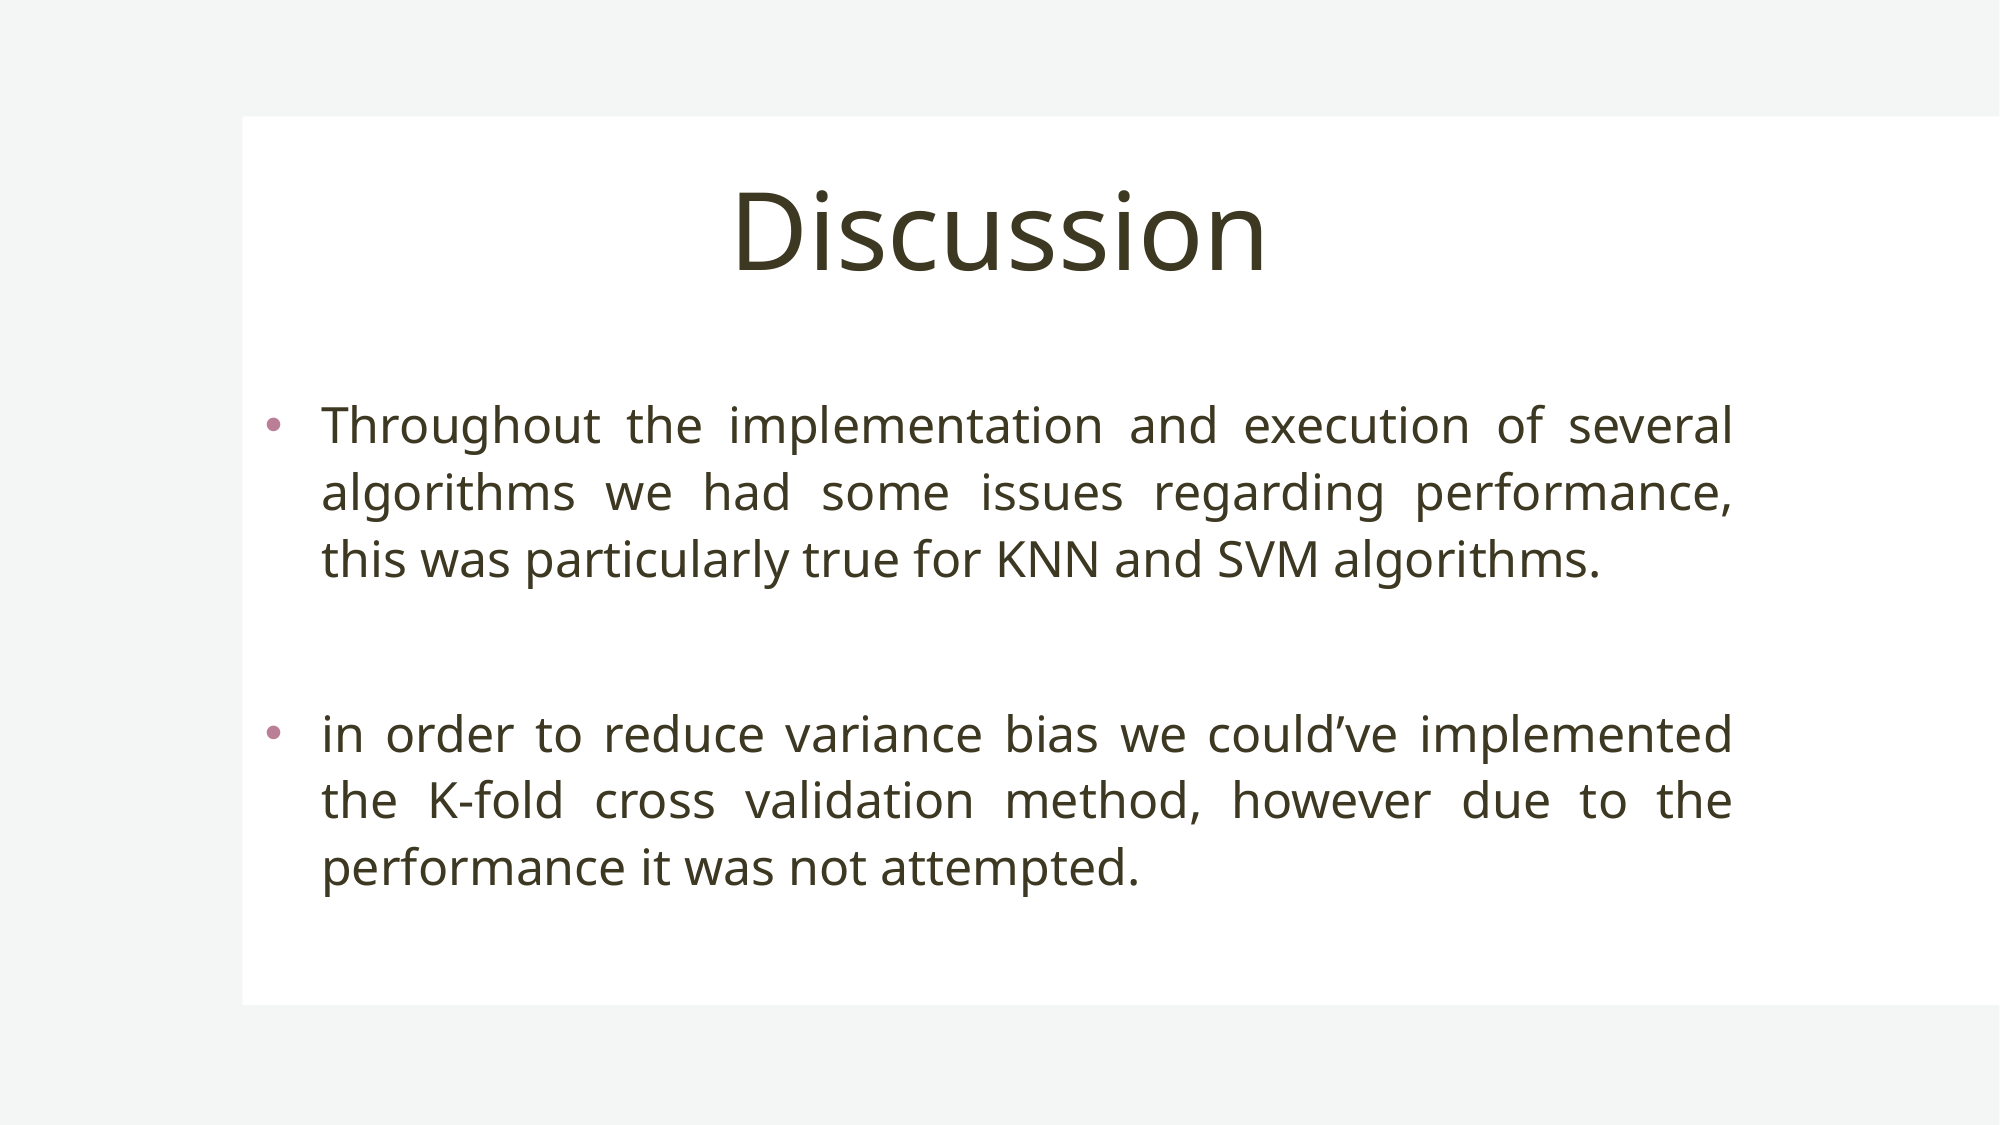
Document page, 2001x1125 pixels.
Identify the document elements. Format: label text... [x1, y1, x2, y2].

subtitle Throughout the implementation and execution of several algorithms we had some issues regarding performance, this was particularly true for KNN and SVM algorithms. in order to reduce variance bias we could’ve implemented the K-fold cross validation method, however due to the performance it was not attempted. [249, 379, 1750, 919]
title Discussion [249, 165, 1750, 302]
